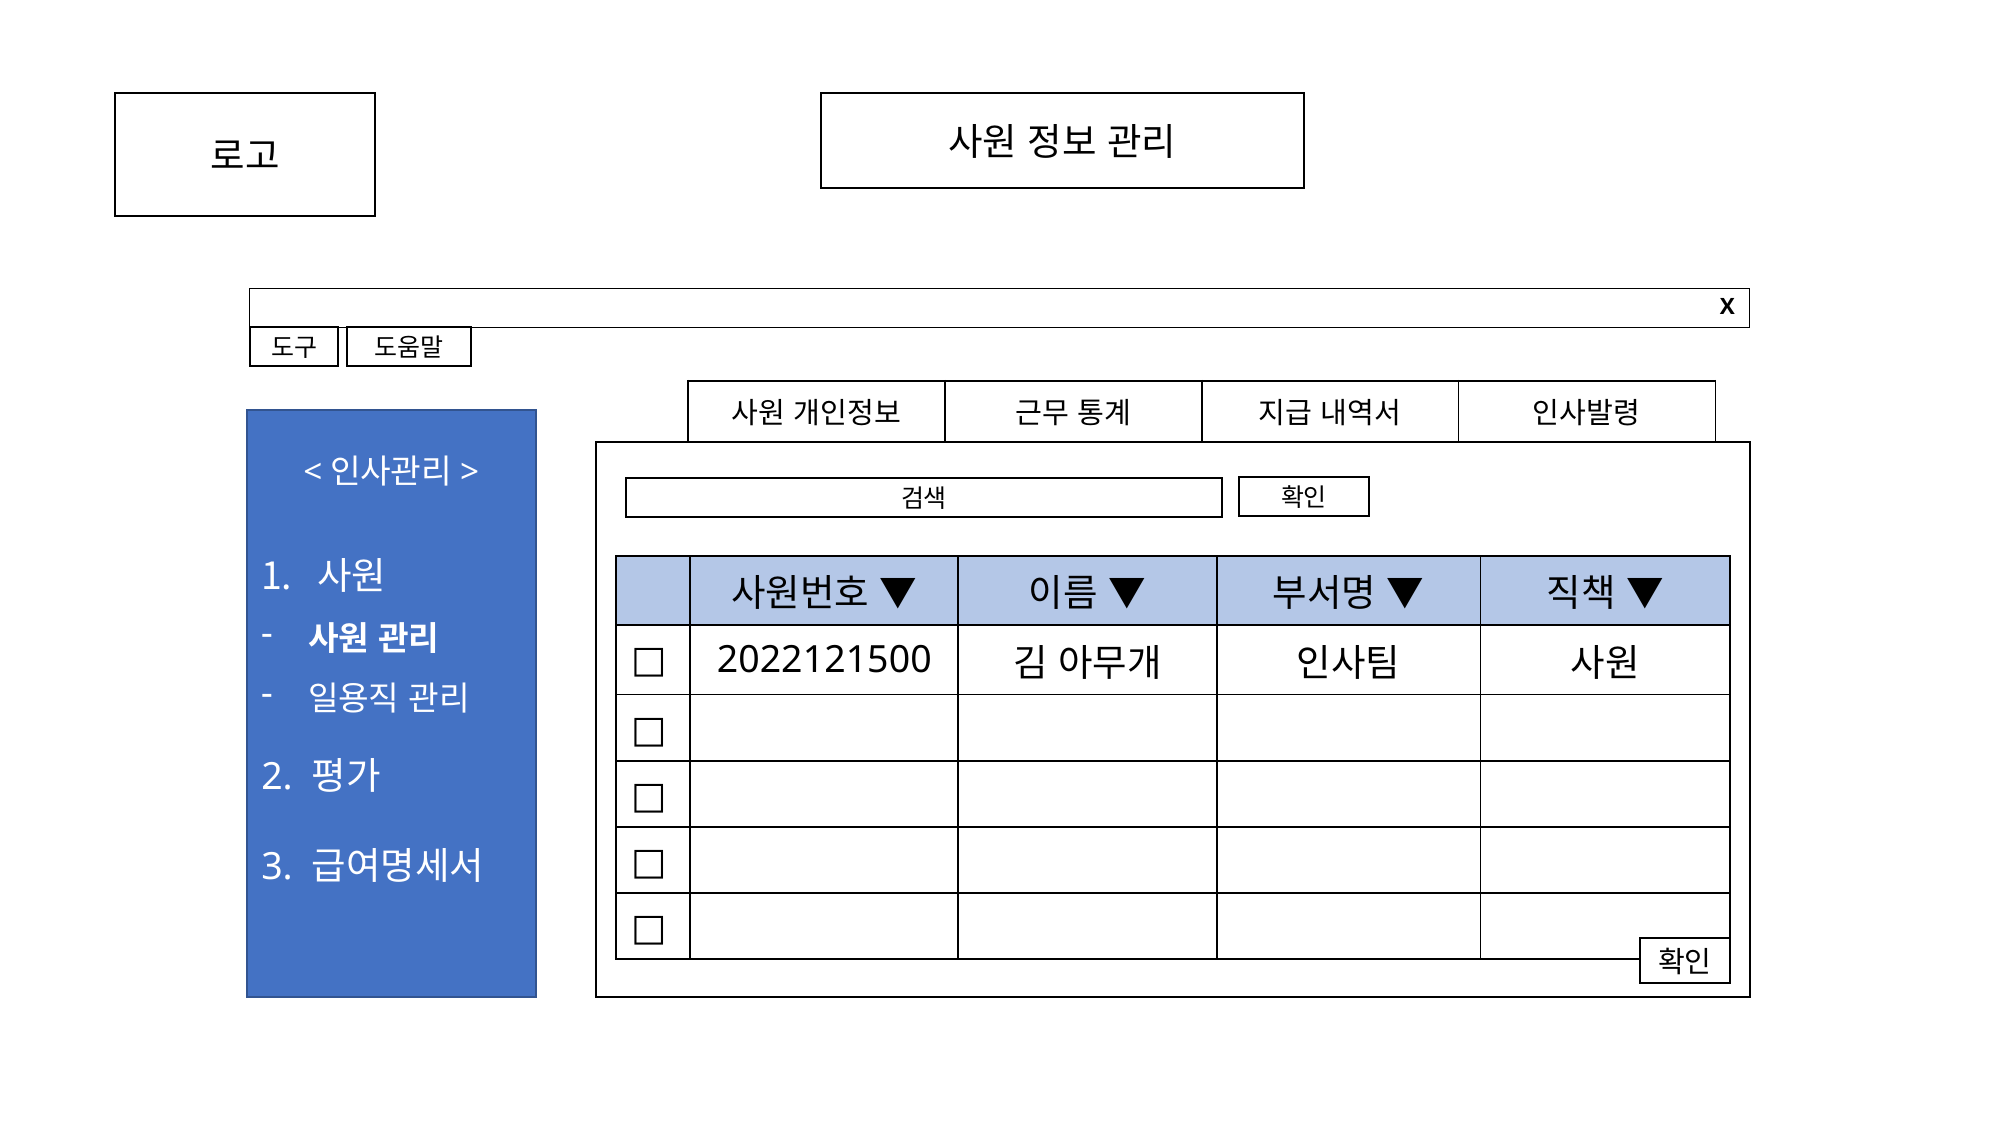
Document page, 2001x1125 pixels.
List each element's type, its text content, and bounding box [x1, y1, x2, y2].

text_box 사원 정보 관리 [820, 92, 1305, 189]
table_cell [1218, 762, 1480, 826]
text_box 검색 [625, 477, 1223, 518]
table_cell 인사팀 [1218, 626, 1480, 694]
table_cell □ [617, 626, 689, 694]
table_cell 사원 [1481, 626, 1729, 694]
table_cell [959, 828, 1216, 892]
table_cell [691, 695, 957, 760]
table_cell □ [617, 695, 689, 760]
text_box [595, 441, 1751, 998]
table_cell [1218, 828, 1480, 892]
table_cell [959, 762, 1216, 826]
table_cell [959, 894, 1216, 958]
text_box 로고 [114, 92, 376, 217]
table_cell 김 아무개 [959, 626, 1216, 694]
table_cell [1481, 894, 1729, 958]
table_cell [691, 828, 957, 892]
table_cell 2022121500 [691, 626, 957, 694]
table_cell [1218, 894, 1480, 958]
table_cell [1481, 762, 1729, 826]
title X [249, 288, 1750, 328]
text_box <인사관리> 사원 사원 관리 일용직 관리 2. 평가 3. 급여명세서 [246, 409, 537, 998]
table_cell [1481, 828, 1729, 892]
table_header [617, 557, 689, 624]
table_header 근무 통계 [946, 382, 1201, 441]
text_box 확인 [1238, 476, 1370, 517]
text_box 도구 [249, 326, 339, 367]
text_box 확인 [1639, 937, 1731, 984]
table_cell □ [617, 828, 689, 892]
text_box 도움말 [346, 326, 472, 367]
table_header 부서명 ▼ [1218, 557, 1480, 624]
table_header 직책 ▼ [1481, 557, 1729, 624]
table_cell □ [617, 762, 689, 826]
table_cell [959, 695, 1216, 760]
table_cell [691, 894, 957, 958]
table_cell □ [617, 894, 689, 958]
table_header 사원 개인정보 [689, 382, 944, 441]
table_cell [1481, 695, 1729, 760]
table_cell [1218, 695, 1480, 760]
table_header 인사발령 [1459, 382, 1715, 441]
table_header 사원번호 ▼ [691, 557, 957, 624]
table_header 이름 ▼ [959, 557, 1216, 624]
table_cell [691, 762, 957, 826]
table_header 지급 내역서 [1203, 382, 1458, 441]
